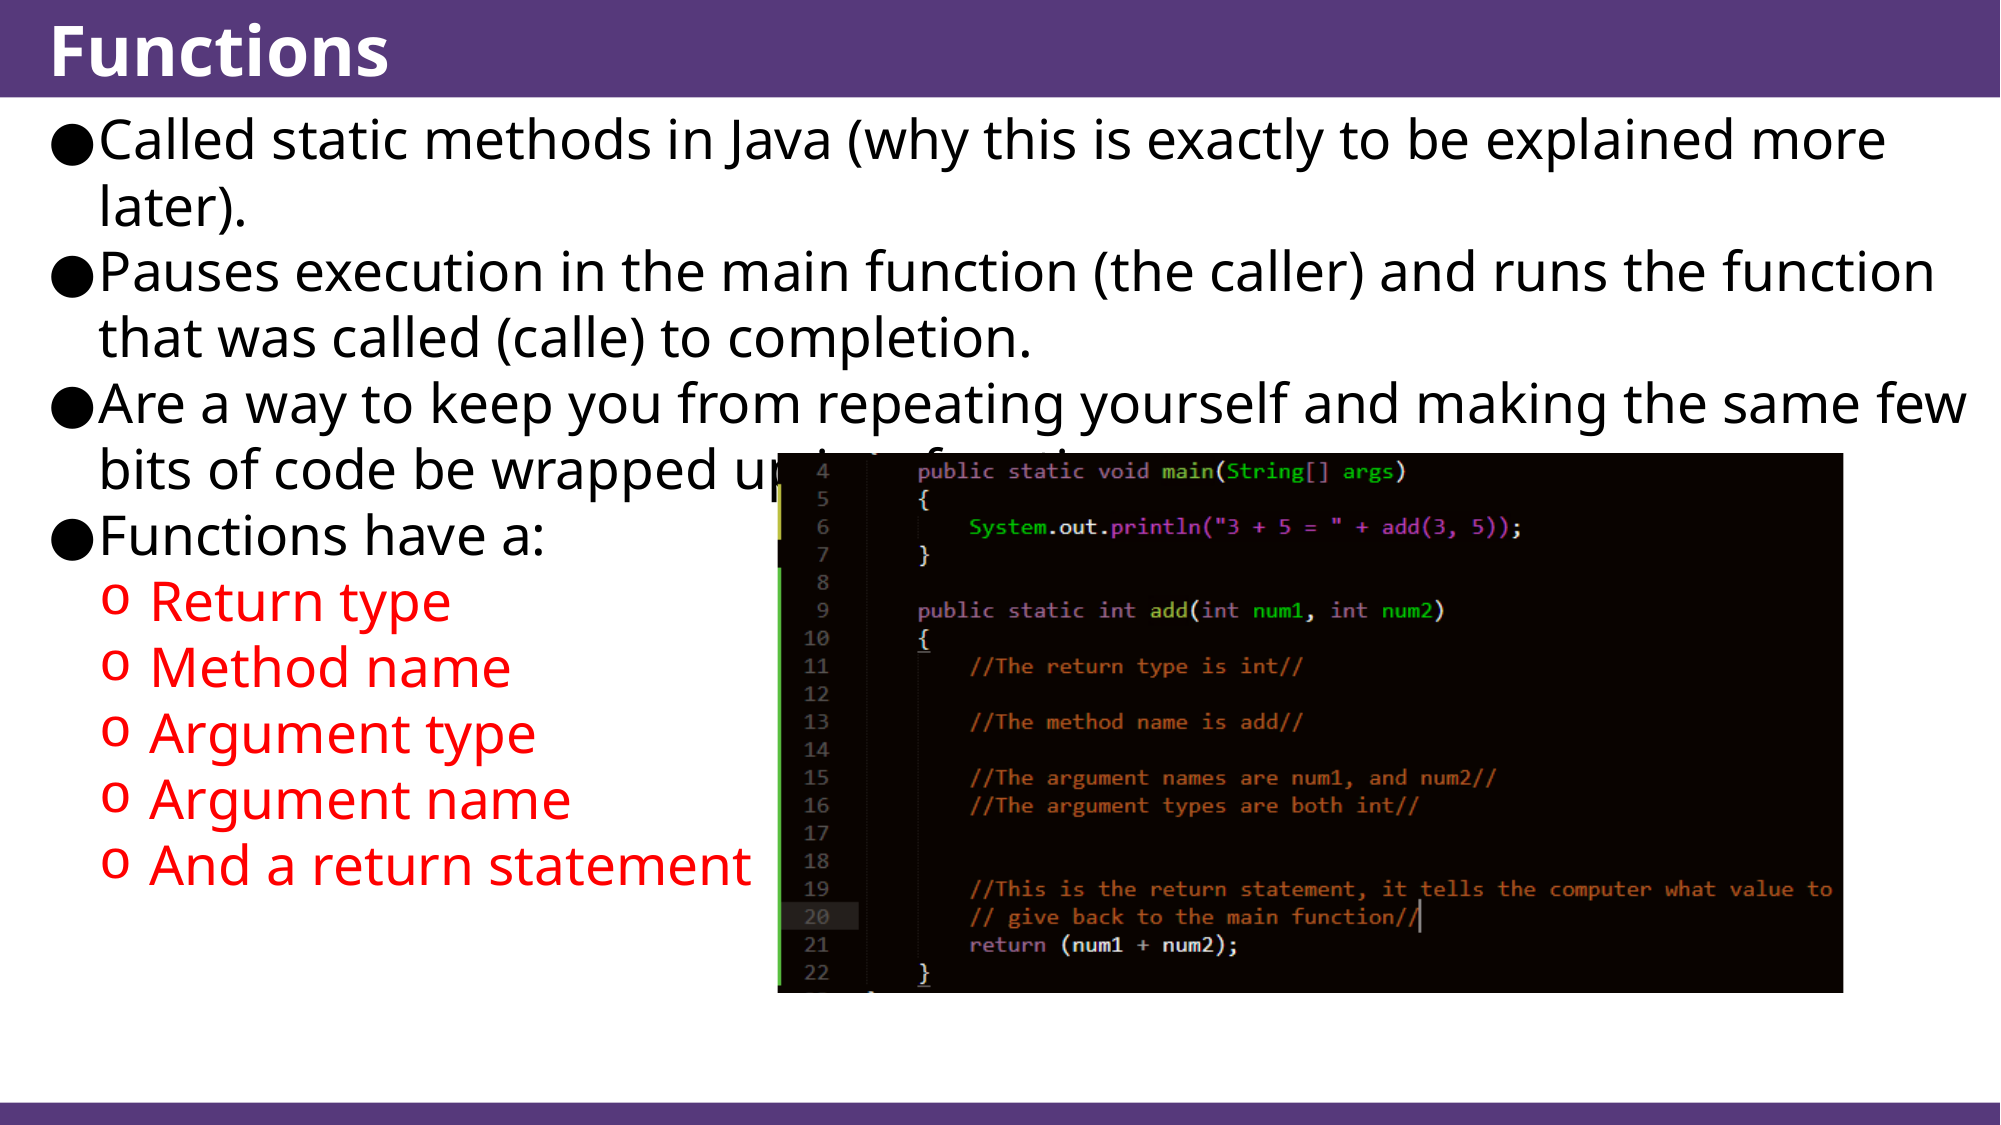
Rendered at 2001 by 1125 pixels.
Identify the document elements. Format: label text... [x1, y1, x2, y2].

list Called static methods in Java (why this is exactly to be explained more later). Pauses execution in the main function (the caller) and runs the function that was called (calle) to completion. Are a way to keep you from repeating yourself and making the same few bits of code be wrapped up in a function Functions have a: Return type Method name Argument type Argument name And a return statement [33, 97, 2000, 1043]
picture [777, 453, 1844, 993]
title Functions [33, 0, 2000, 97]
